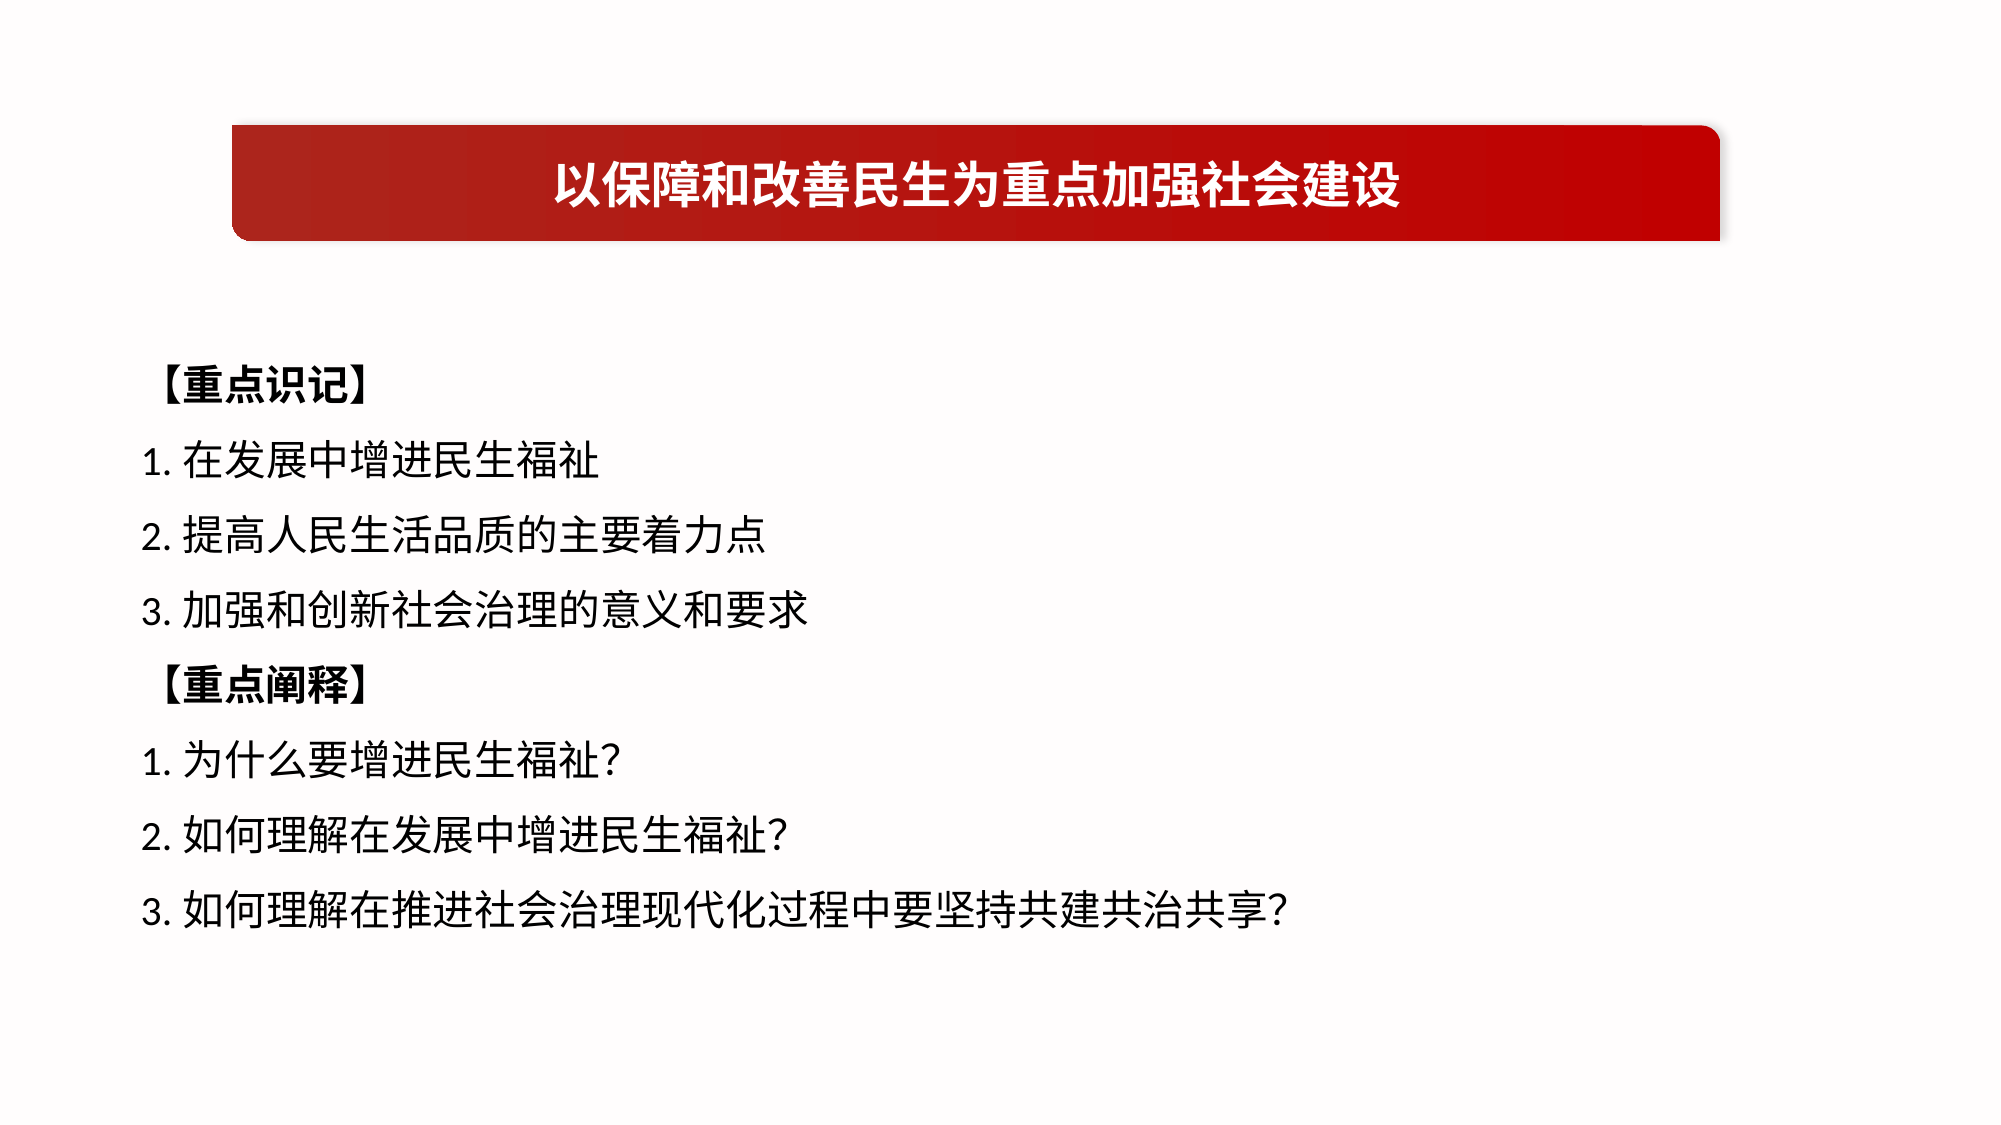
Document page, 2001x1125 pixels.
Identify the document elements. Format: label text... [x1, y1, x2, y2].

text_box 【重点识记】 1.在发展中增进民生福祉 2.提高人民生活品质的主要着力点 3.加强和创新社会治理的意义和要求 【重点阐释】 1.为什么要增进民生福祉？ 2.如何理解在发展中增进民生福祉？ 3.如何理解在推进社会治理现代化过程中要坚持共建共治共享？ [125, 326, 1902, 941]
text_box 以保障和改善民生为重点加强社会建设 [231, 123, 1722, 242]
